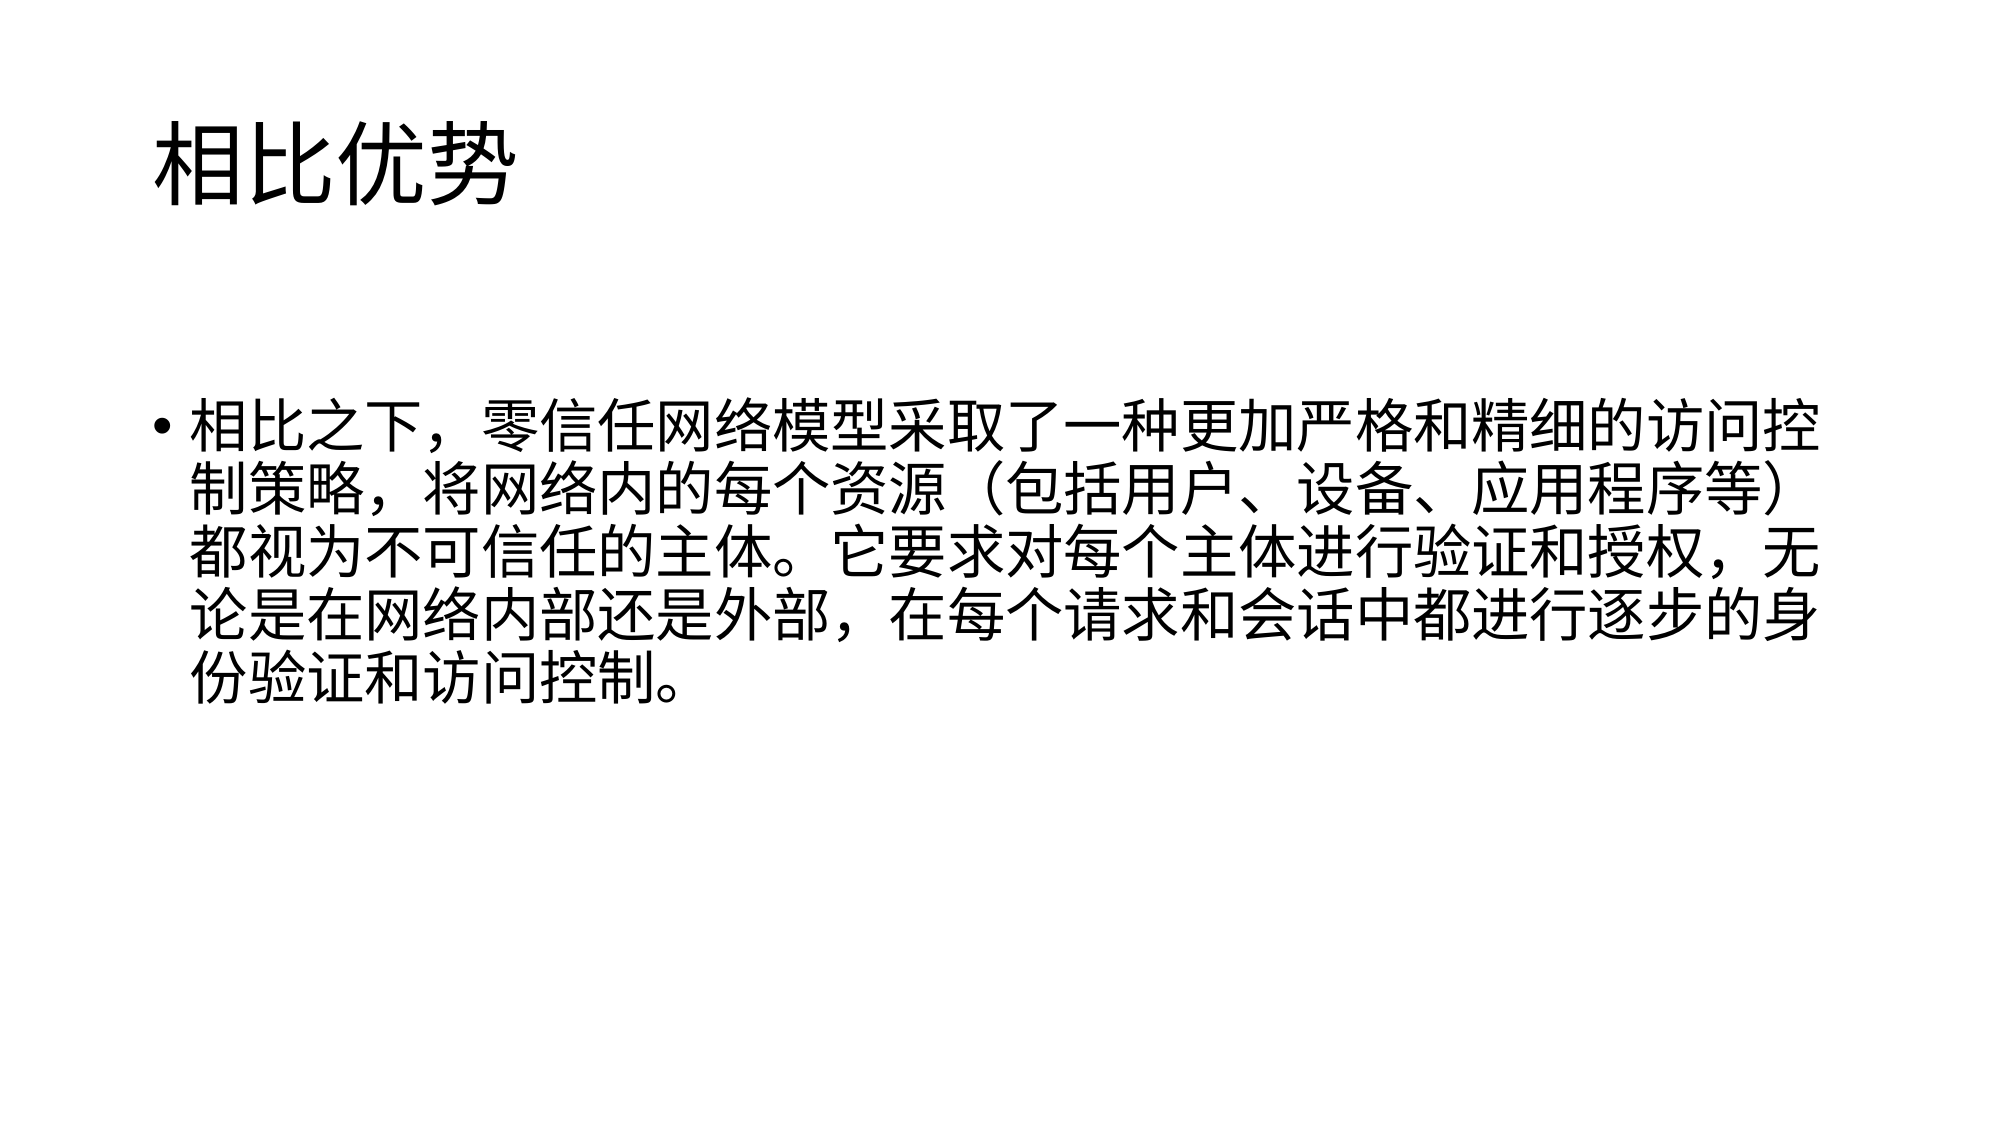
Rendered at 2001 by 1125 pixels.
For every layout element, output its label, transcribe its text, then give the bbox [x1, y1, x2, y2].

list 相比之下，零信任网络模型采取了一种更加严格和精细的访问控制策略，将网络内的每个资源（包括用户、设备、应用程序等）都视为不可信任的主体。它要求对每个主体进行验证和授权，无论是在网络内部还是外部，在每个请求和会话中都进行逐步的身份验证和访问控制。 [137, 299, 1863, 1014]
title 相比优势 [137, 59, 1863, 278]
